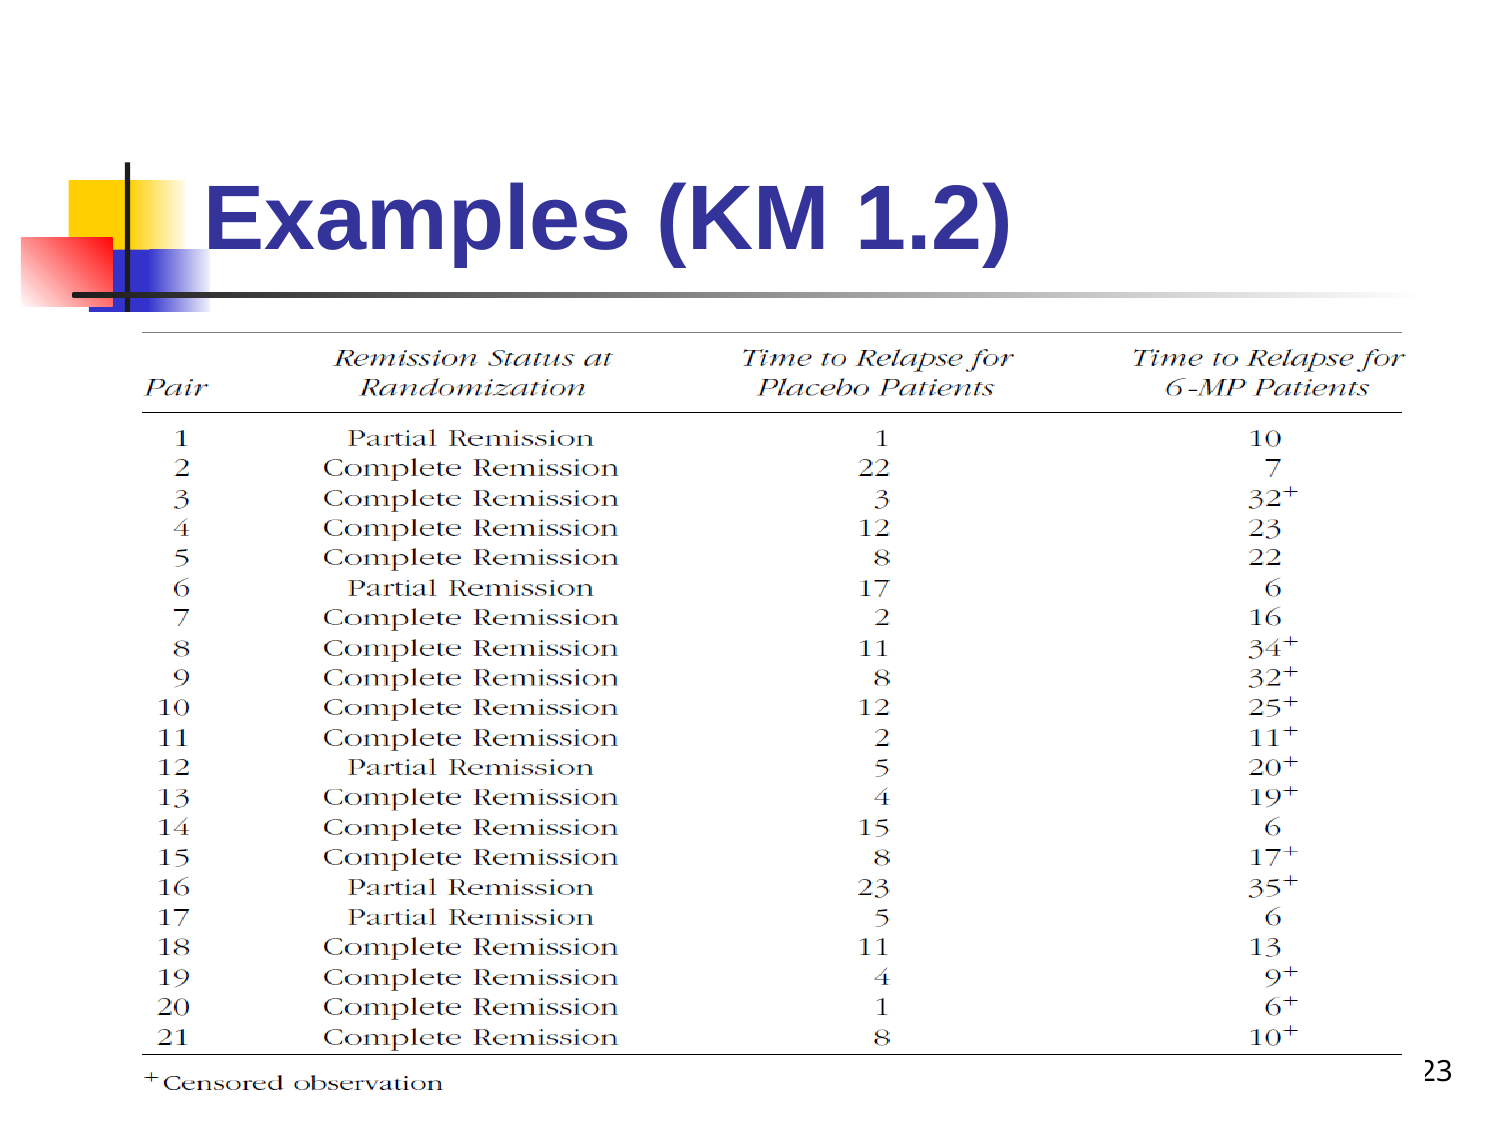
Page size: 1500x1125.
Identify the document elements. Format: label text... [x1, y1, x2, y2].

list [87, 312, 1426, 1100]
slide_number 23 [1429, 1023, 1468, 1100]
title Examples (KM 1.2) [188, 34, 1468, 276]
